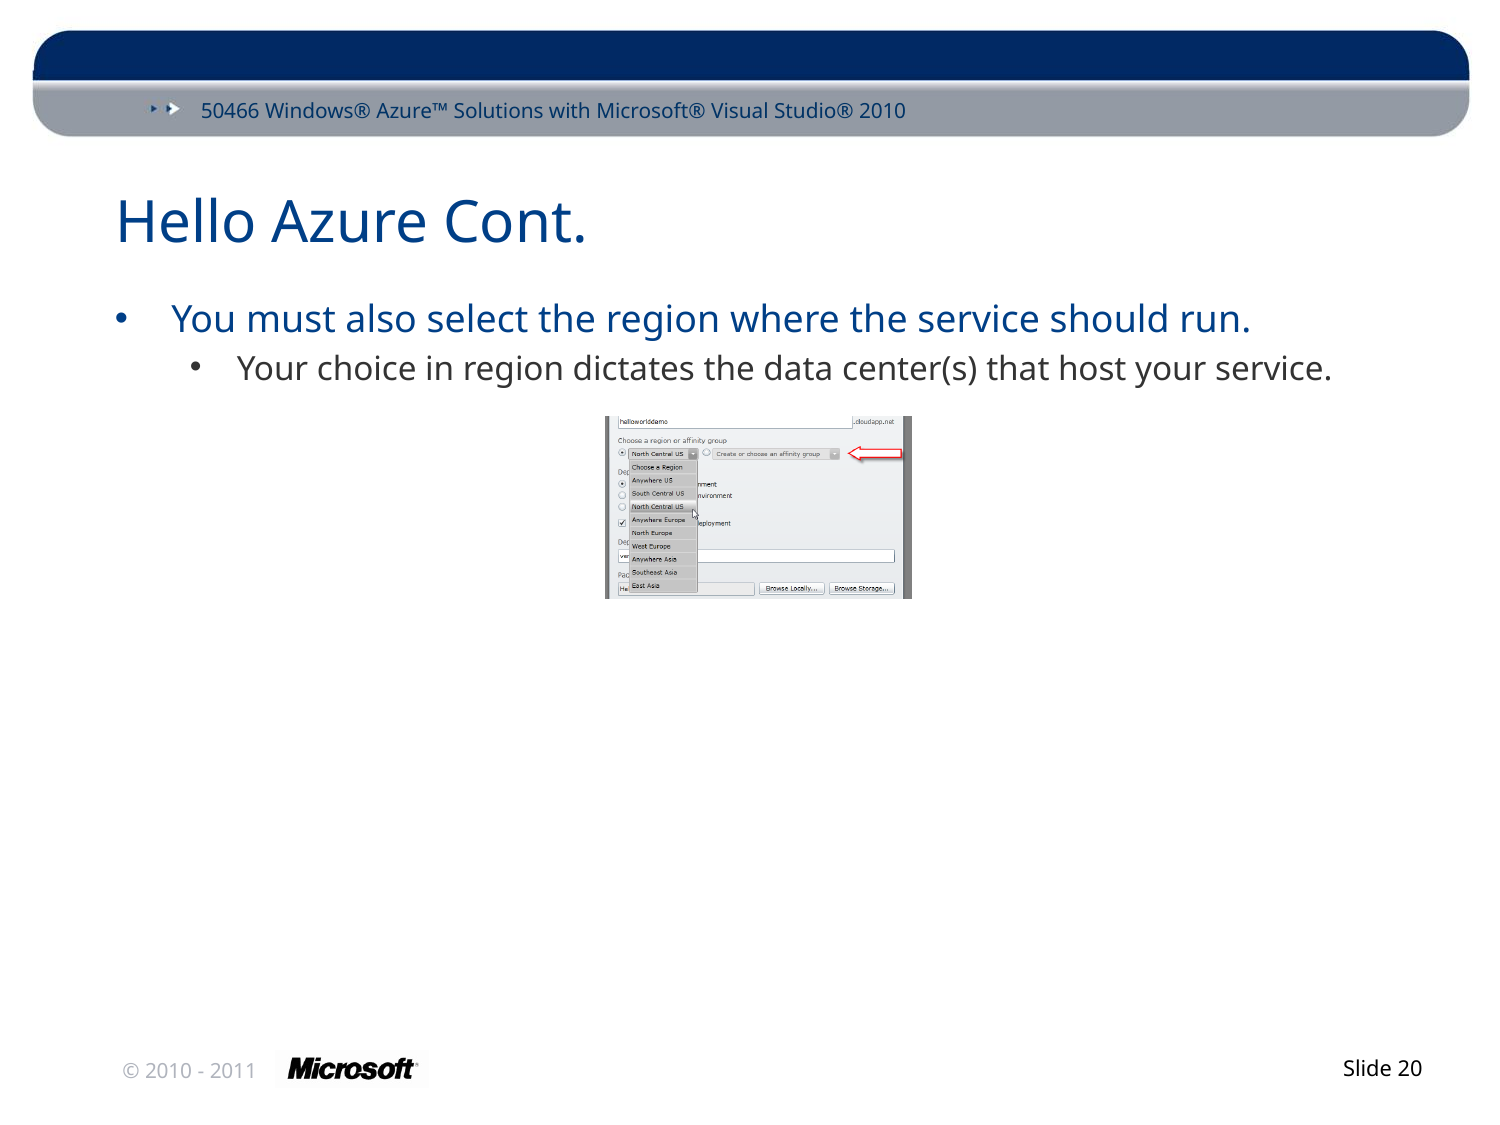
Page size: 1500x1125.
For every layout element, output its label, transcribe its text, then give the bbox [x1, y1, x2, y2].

picture [604, 416, 912, 600]
list You must also select the region where the service should run. Your choice in region dictates the data center(s) that host your service. [99, 287, 1433, 1025]
picture [0, 1, 1500, 159]
title Hello Azure Cont. [100, 143, 1433, 262]
picture [275, 1050, 429, 1088]
